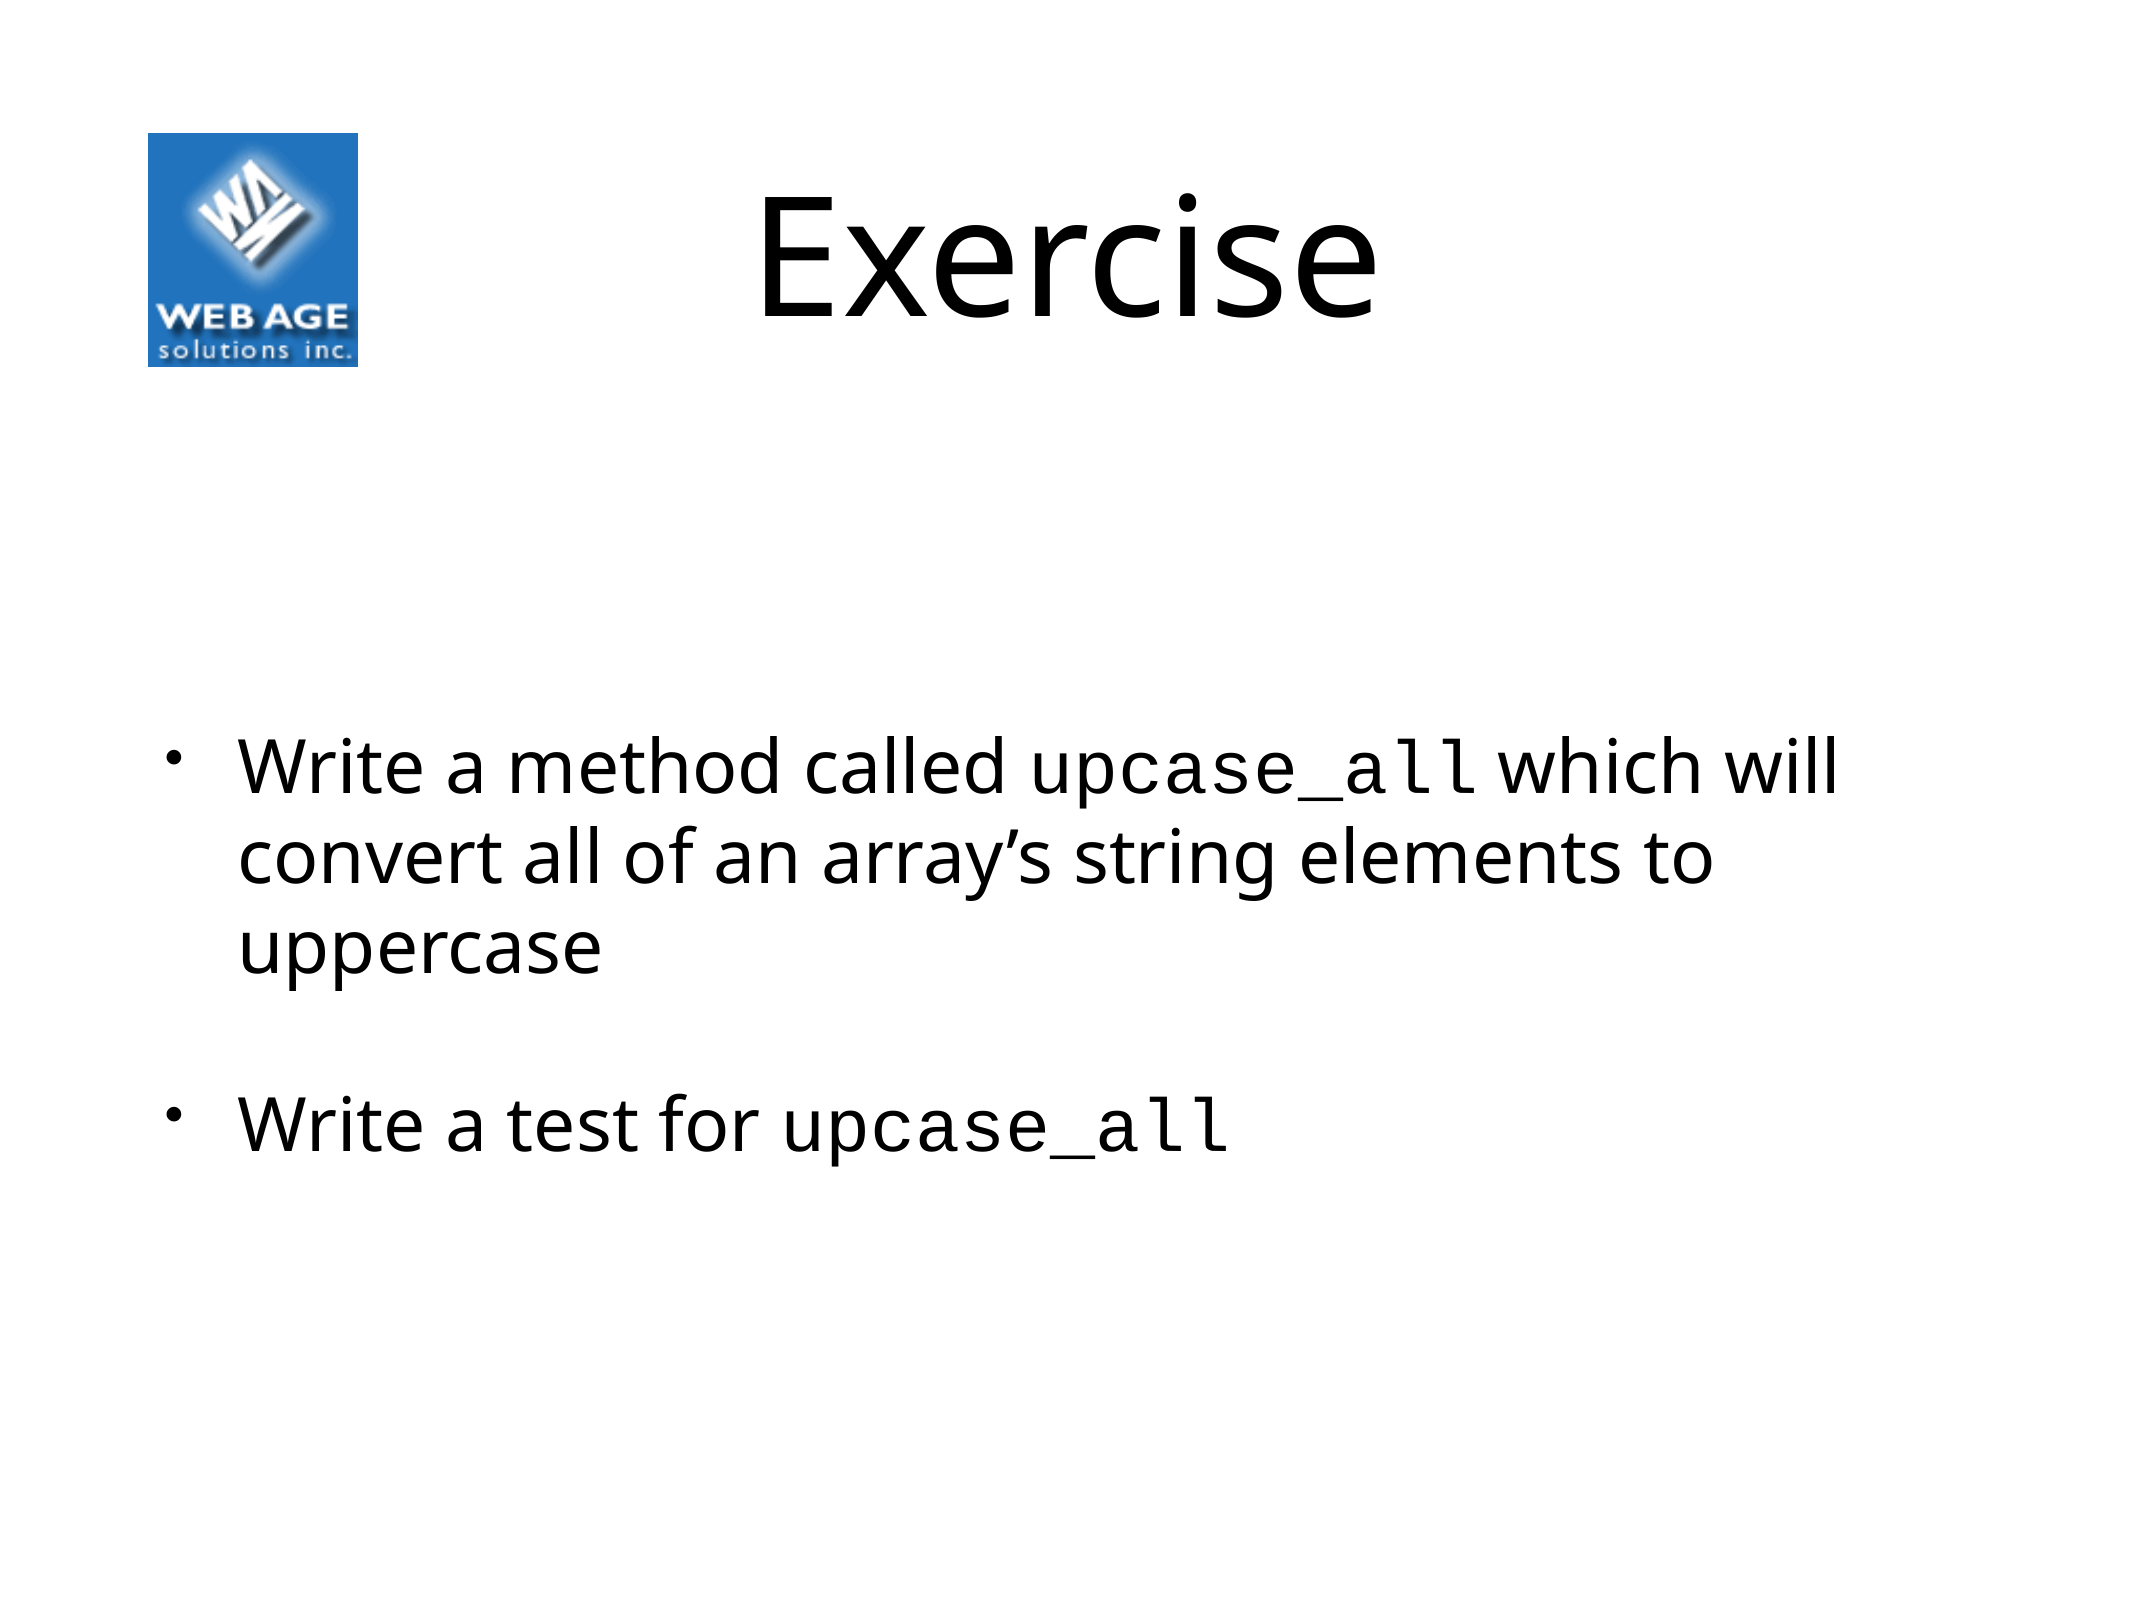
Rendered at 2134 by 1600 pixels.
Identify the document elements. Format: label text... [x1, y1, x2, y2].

list Write a method called upcase_all which will convert all of an array’s string elements to uppercase Write a test for upcase_all [155, 426, 1978, 1459]
title Exercise [155, 72, 1978, 426]
picture [148, 133, 358, 367]
